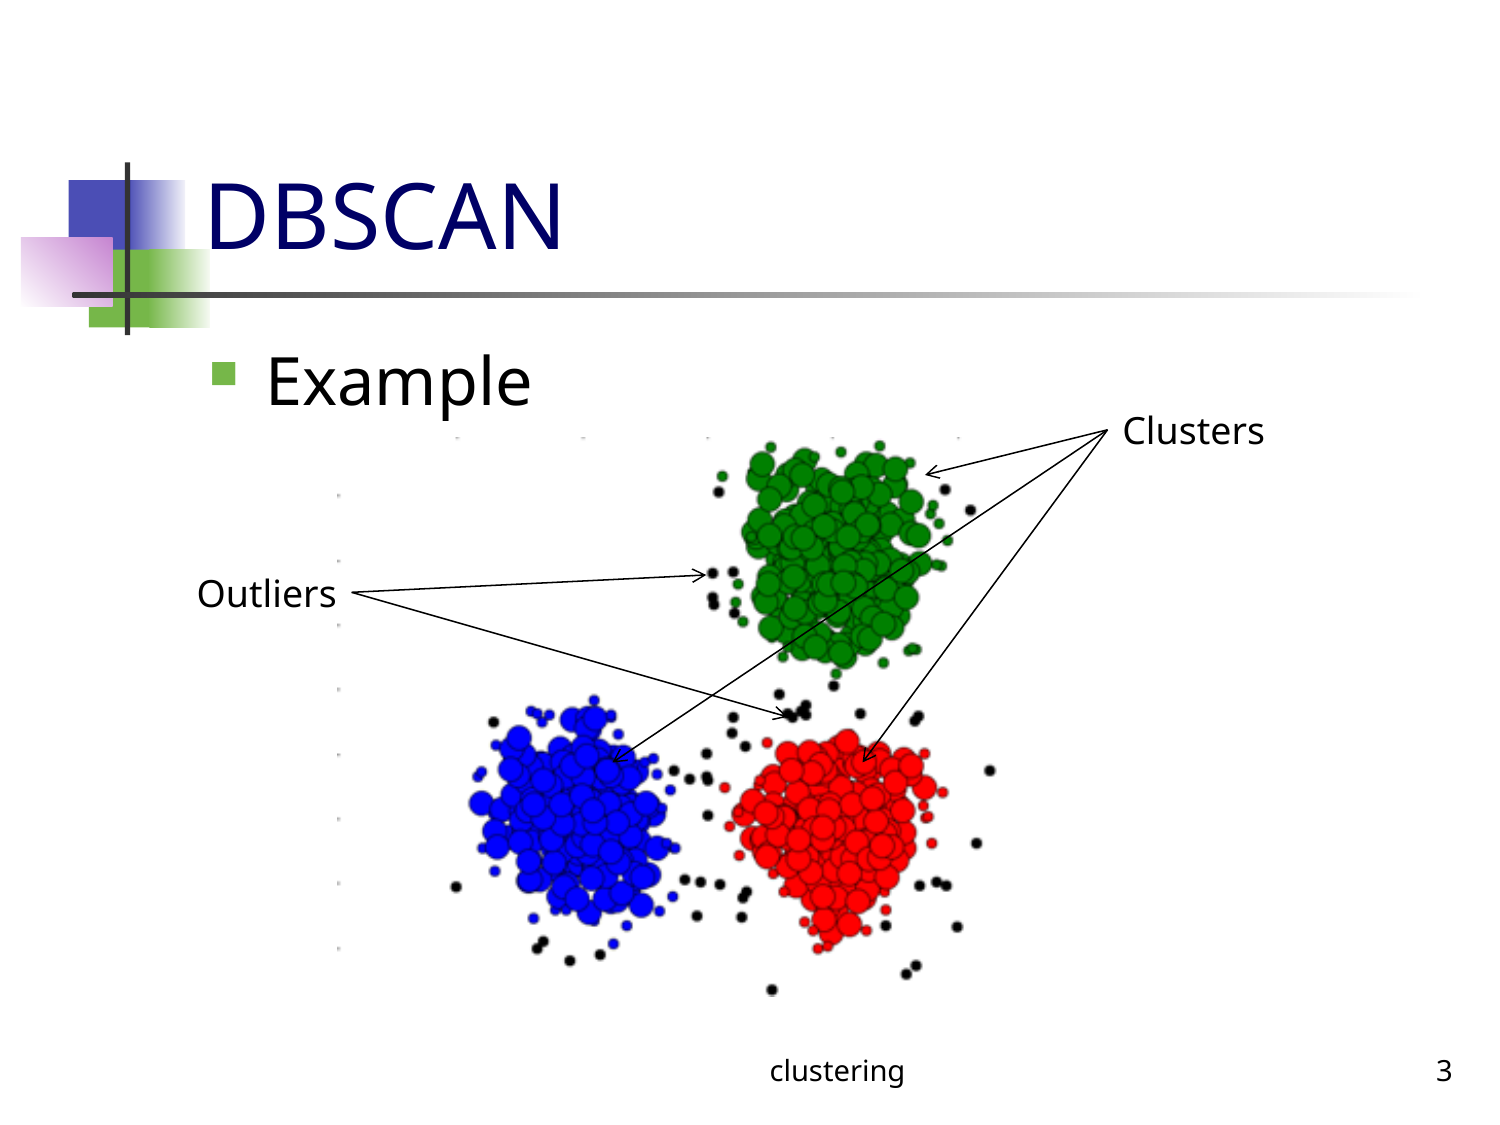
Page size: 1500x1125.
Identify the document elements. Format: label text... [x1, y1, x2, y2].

slide_number 3 [1155, 1024, 1468, 1100]
footer clustering [600, 1024, 1075, 1100]
picture [337, 437, 1076, 997]
text_box Clusters [1107, 399, 1280, 460]
text_box Outliers [181, 562, 332, 623]
title DBSCAN [188, 35, 1468, 275]
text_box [612, 430, 1113, 763]
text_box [345, 592, 788, 718]
list Example [193, 331, 1469, 1006]
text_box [345, 574, 707, 592]
